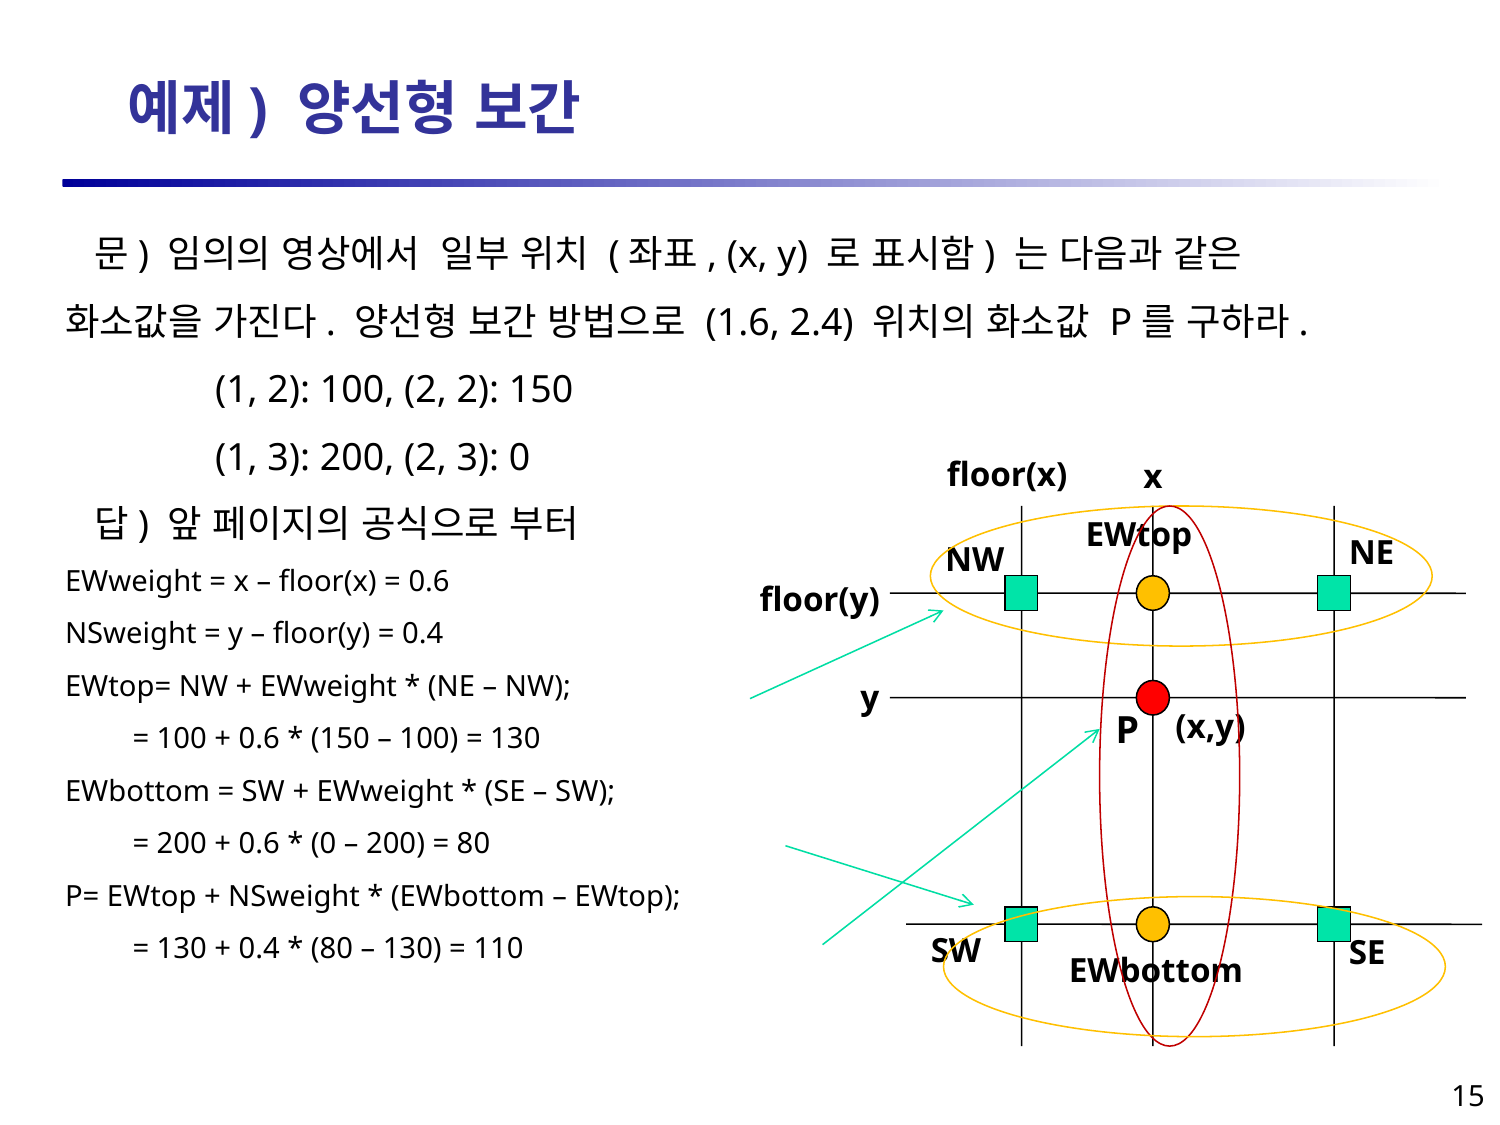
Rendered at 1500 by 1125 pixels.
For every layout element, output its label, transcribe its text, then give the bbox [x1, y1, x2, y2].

text_box 예제) 양선형 보간 [112, 62, 1388, 150]
text_box 문) 임의의 영상에서 일부 위치 (좌표, (x, y) 로 표시함) 는 다음과 같은 화소값을 가진다. 양선형 보간 방법으로 (1.6, 2.4) 위치의 화소값 P를 구하라. (1, 2): 100, (2, 2): 150 (1, 3): 200, (2, 3): 0 답) 앞 페이지의 공식으로 부터 EWweight = x – floor(x) = 0.6 NSweight = y – floor(y) = 0.4 EWtop= NW + EWweight * (NE – NW); = 100 + 0.6 * (150 – 100) = 130 EWbottom = SW + EWweight * (SE – SW); = 200 + 0.6 * (0 – 200) = 80 P= EWtop + NSweight * (EWbottom – EWtop); = 130 + 0.4 * (80 – 130) = 110 [49, 199, 1325, 1025]
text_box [822, 728, 1100, 945]
slide_number 15 [1187, 1074, 1500, 1125]
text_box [785, 845, 817, 905]
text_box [744, 445, 1483, 1047]
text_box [749, 610, 944, 699]
